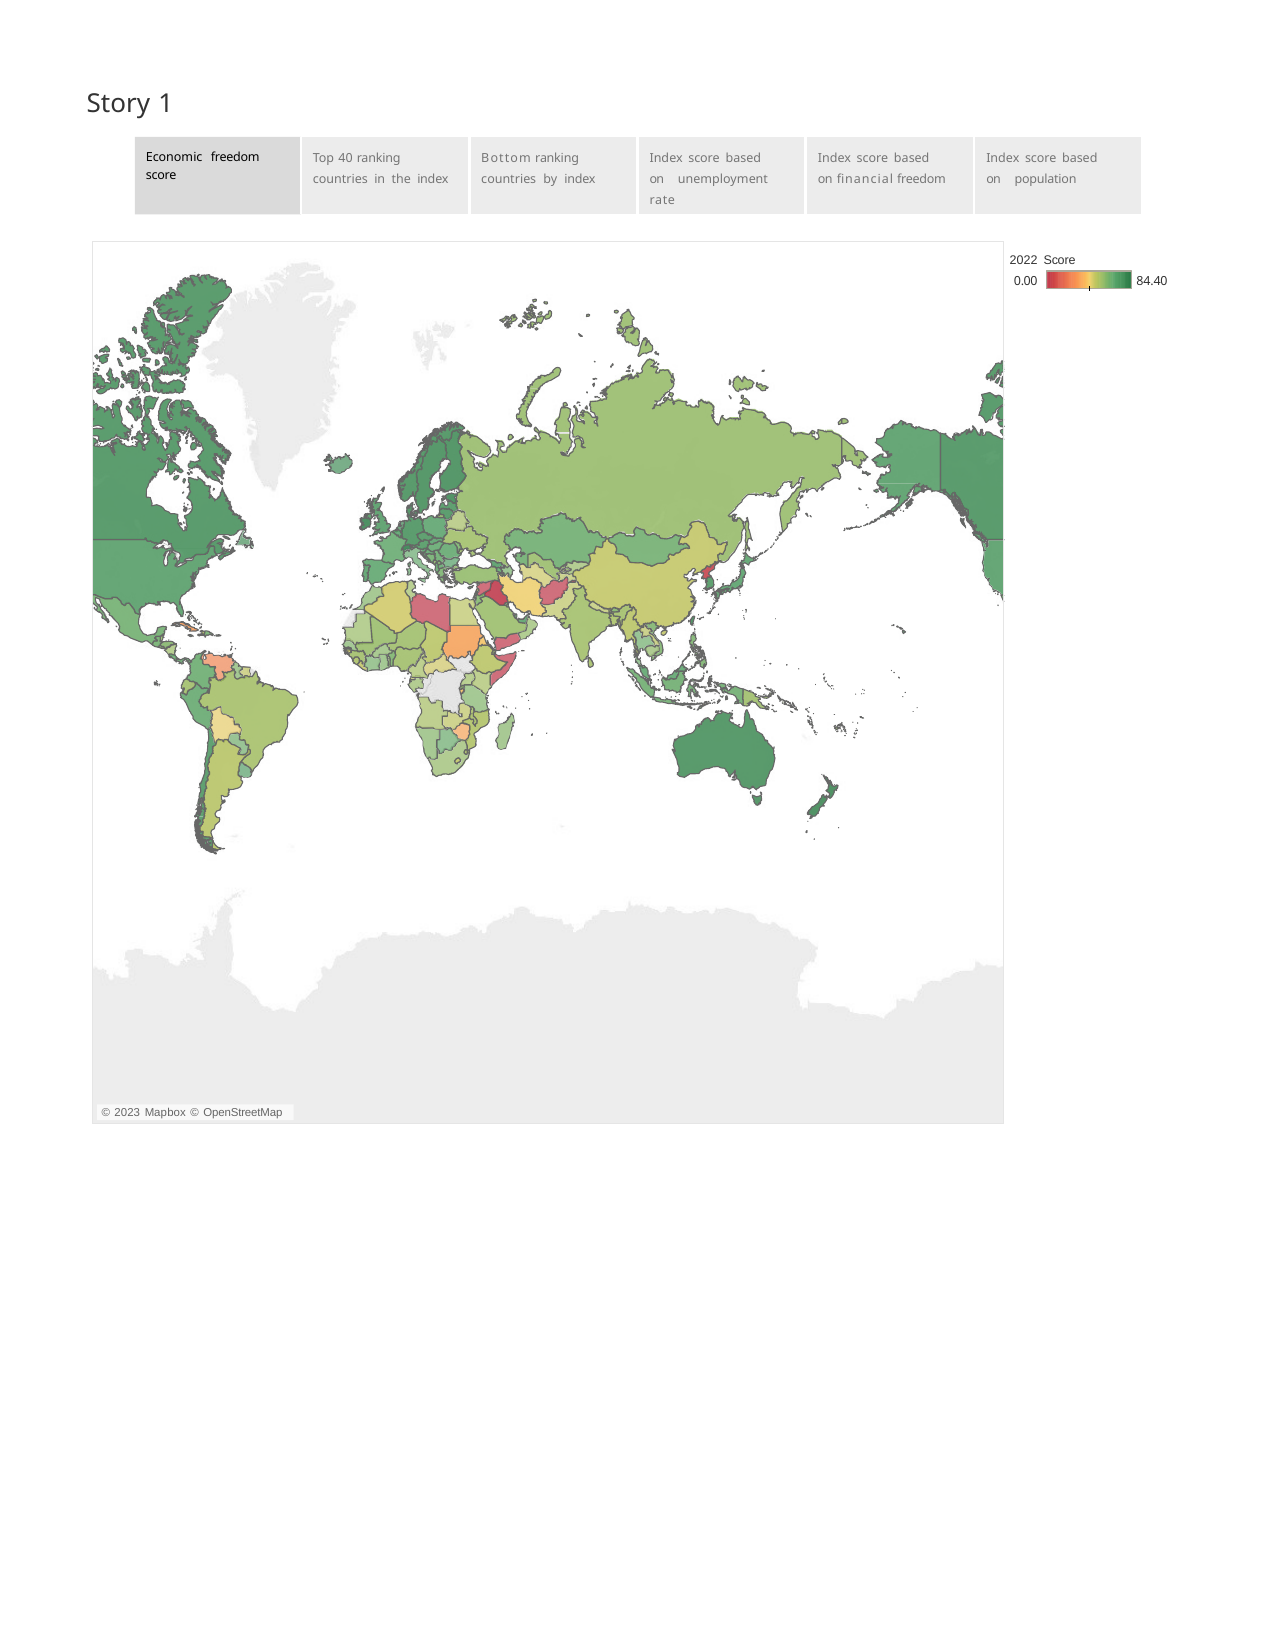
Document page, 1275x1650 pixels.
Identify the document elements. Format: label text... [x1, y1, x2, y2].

text_box 2022 Score [1010, 248, 1082, 267]
text_box Story 1 [84, 83, 180, 118]
table_header Top 40 ranking countries in the index [302, 137, 468, 214]
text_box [91, 240, 1006, 1125]
table_header Index score based on population [975, 137, 1141, 214]
text_box [134, 136, 301, 215]
table_header Index score based on unemployment rate [639, 137, 804, 214]
text_box 0.00 [1011, 269, 1044, 288]
table_header Bottom ranking countries by index [471, 137, 636, 214]
text_box 84.40 [1134, 269, 1175, 288]
text_box Economic freedom score [143, 143, 264, 183]
table_header Index score based on ﬁnancial freedom [807, 137, 973, 214]
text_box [1045, 270, 1133, 292]
